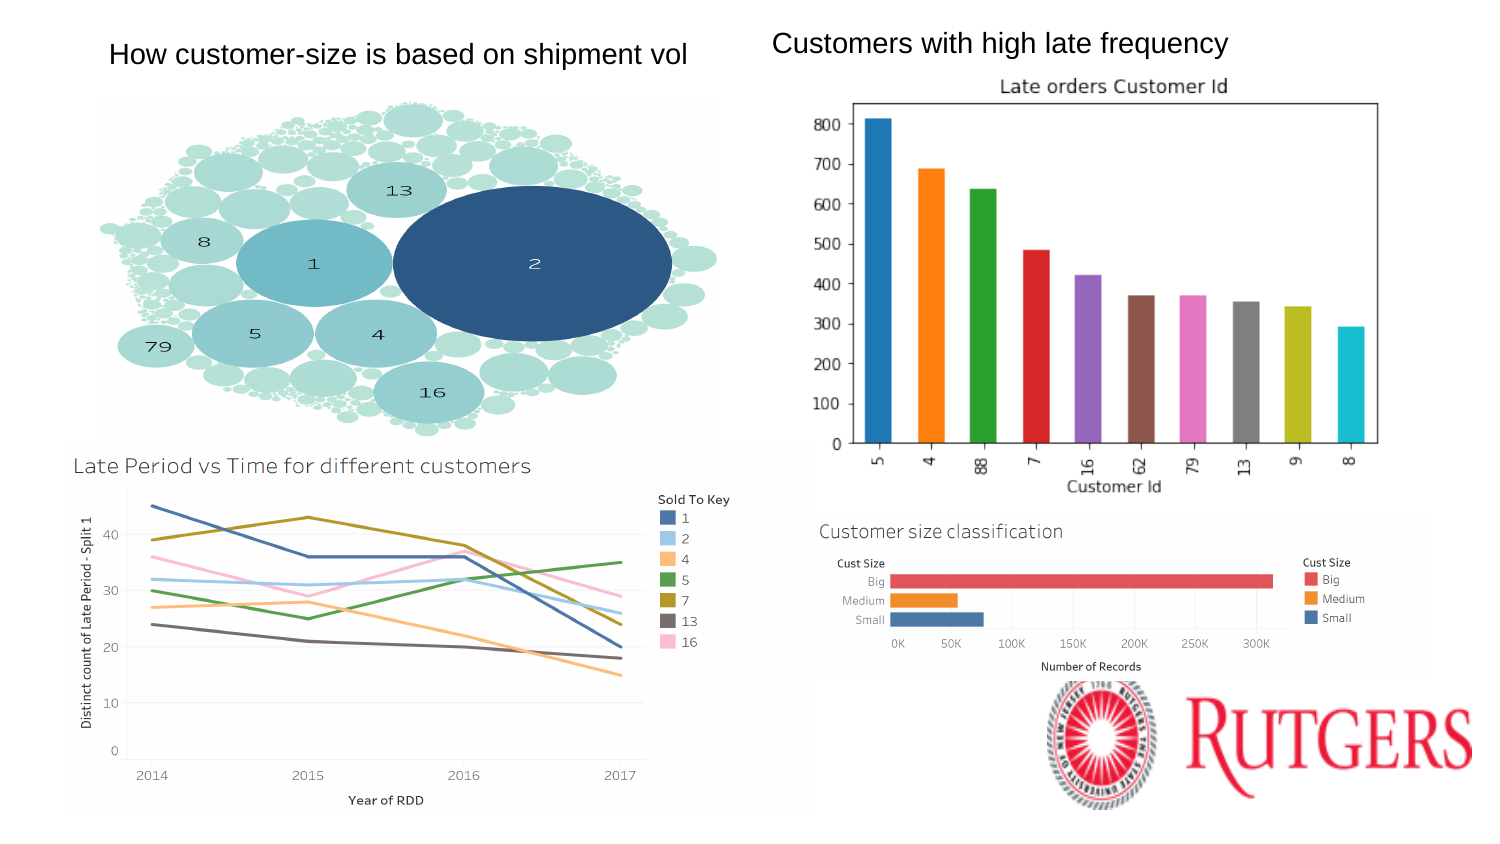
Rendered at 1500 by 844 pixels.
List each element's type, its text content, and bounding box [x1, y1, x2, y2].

text_box Customers with high late frequency [757, 16, 1349, 67]
picture [68, 67, 1472, 817]
text_box How customer-size is based on shipment vol [93, 27, 714, 78]
picture [97, 95, 717, 443]
